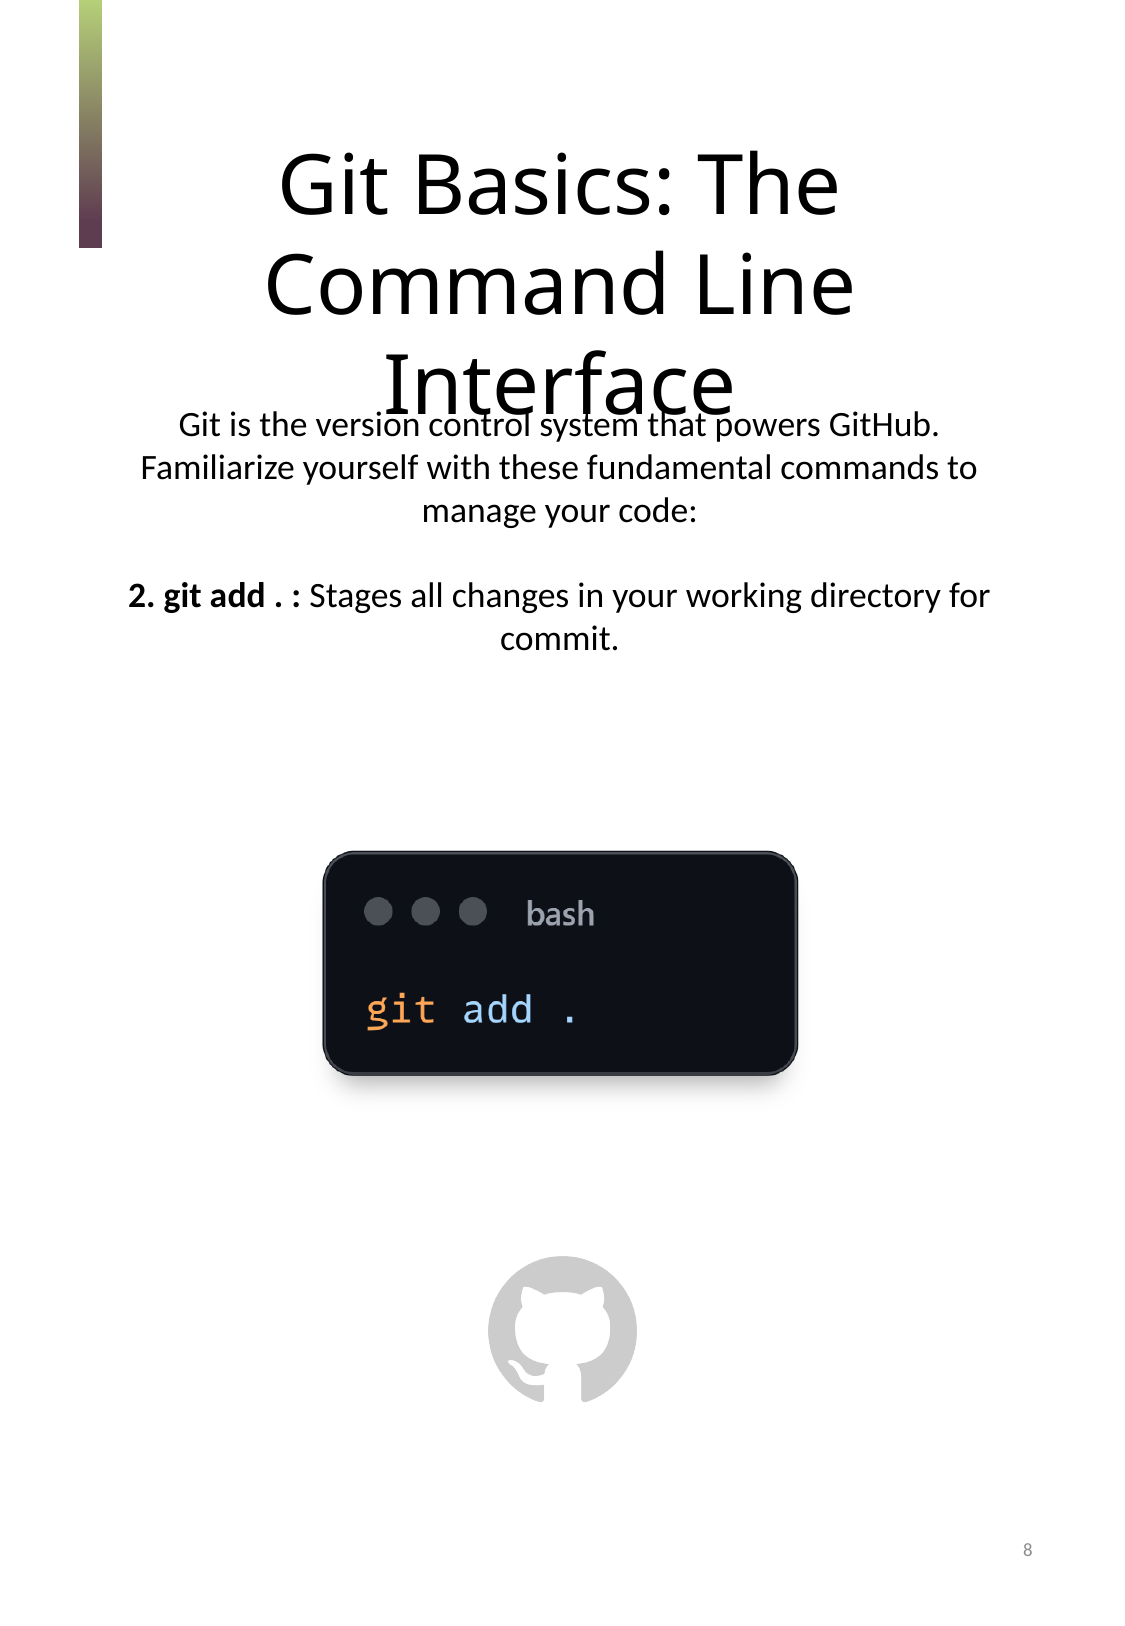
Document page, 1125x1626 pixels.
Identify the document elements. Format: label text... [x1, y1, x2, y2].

text_box Git is the version control system that powers GitHub. Familiarize yourself with these fundamental commands to manage your code: 2. git add . : Stages all changes in your working directory for commit. [102, 439, 1018, 666]
text_box [78, 0, 103, 248]
picture [87, 667, 1033, 1404]
text_box Git Basics: The Command Line Interface [102, 123, 1018, 439]
slide_number 8 [794, 1506, 1048, 1593]
